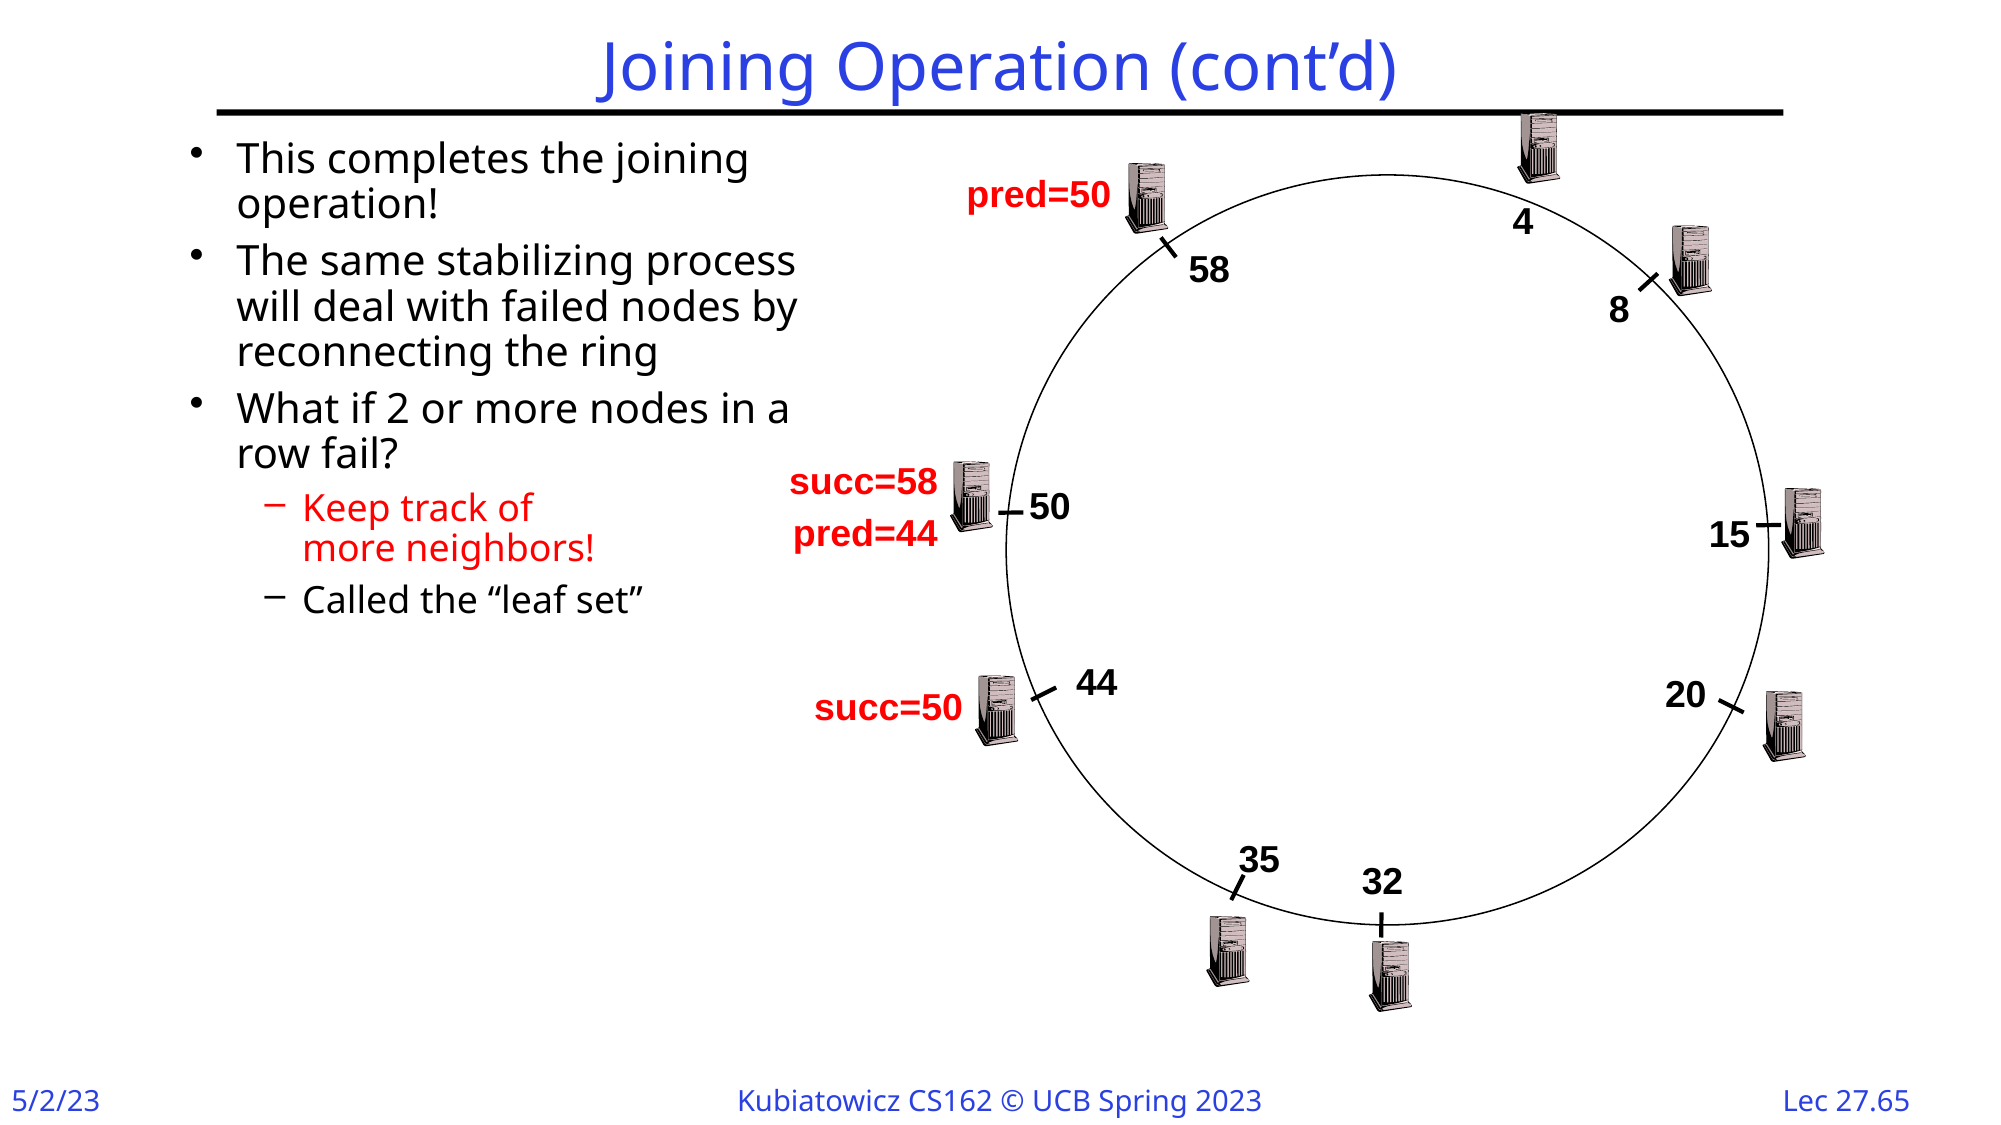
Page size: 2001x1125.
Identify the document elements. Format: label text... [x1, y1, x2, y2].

text_box 20 [1650, 662, 1722, 723]
picture [1516, 112, 1562, 185]
text_box This completes the joining operation! The same stabilizing process will deal with failed nodes by reconnecting the ring What if 2 or more nodes in a row fail? Keep track of more neighbors! Called the “leaf set” [174, 129, 816, 927]
text_box succ=50 [816, 675, 972, 735]
text_box 32 [1346, 849, 1419, 910]
text_box 58 [1173, 237, 1246, 298]
text_box 15 [1693, 502, 1766, 563]
picture [1124, 162, 1169, 235]
text_box 4 [1497, 189, 1549, 250]
text_box [1006, 174, 1769, 925]
picture [1205, 915, 1251, 988]
title Joining Operation (cont’d) [216, 24, 1784, 113]
text_box 35 [1223, 827, 1296, 888]
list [949, 460, 994, 534]
text_box 8 [1593, 277, 1645, 338]
text_box pred=44 [816, 501, 953, 561]
picture [1668, 224, 1713, 298]
text_box succ=58 [816, 449, 953, 501]
picture [1762, 690, 1807, 763]
picture [974, 674, 1019, 748]
text_box 44 [1060, 649, 1133, 710]
text_box pred=50 [951, 162, 1122, 223]
picture [1368, 940, 1413, 1013]
picture [1781, 487, 1826, 560]
text_box 50 [1014, 474, 1086, 535]
